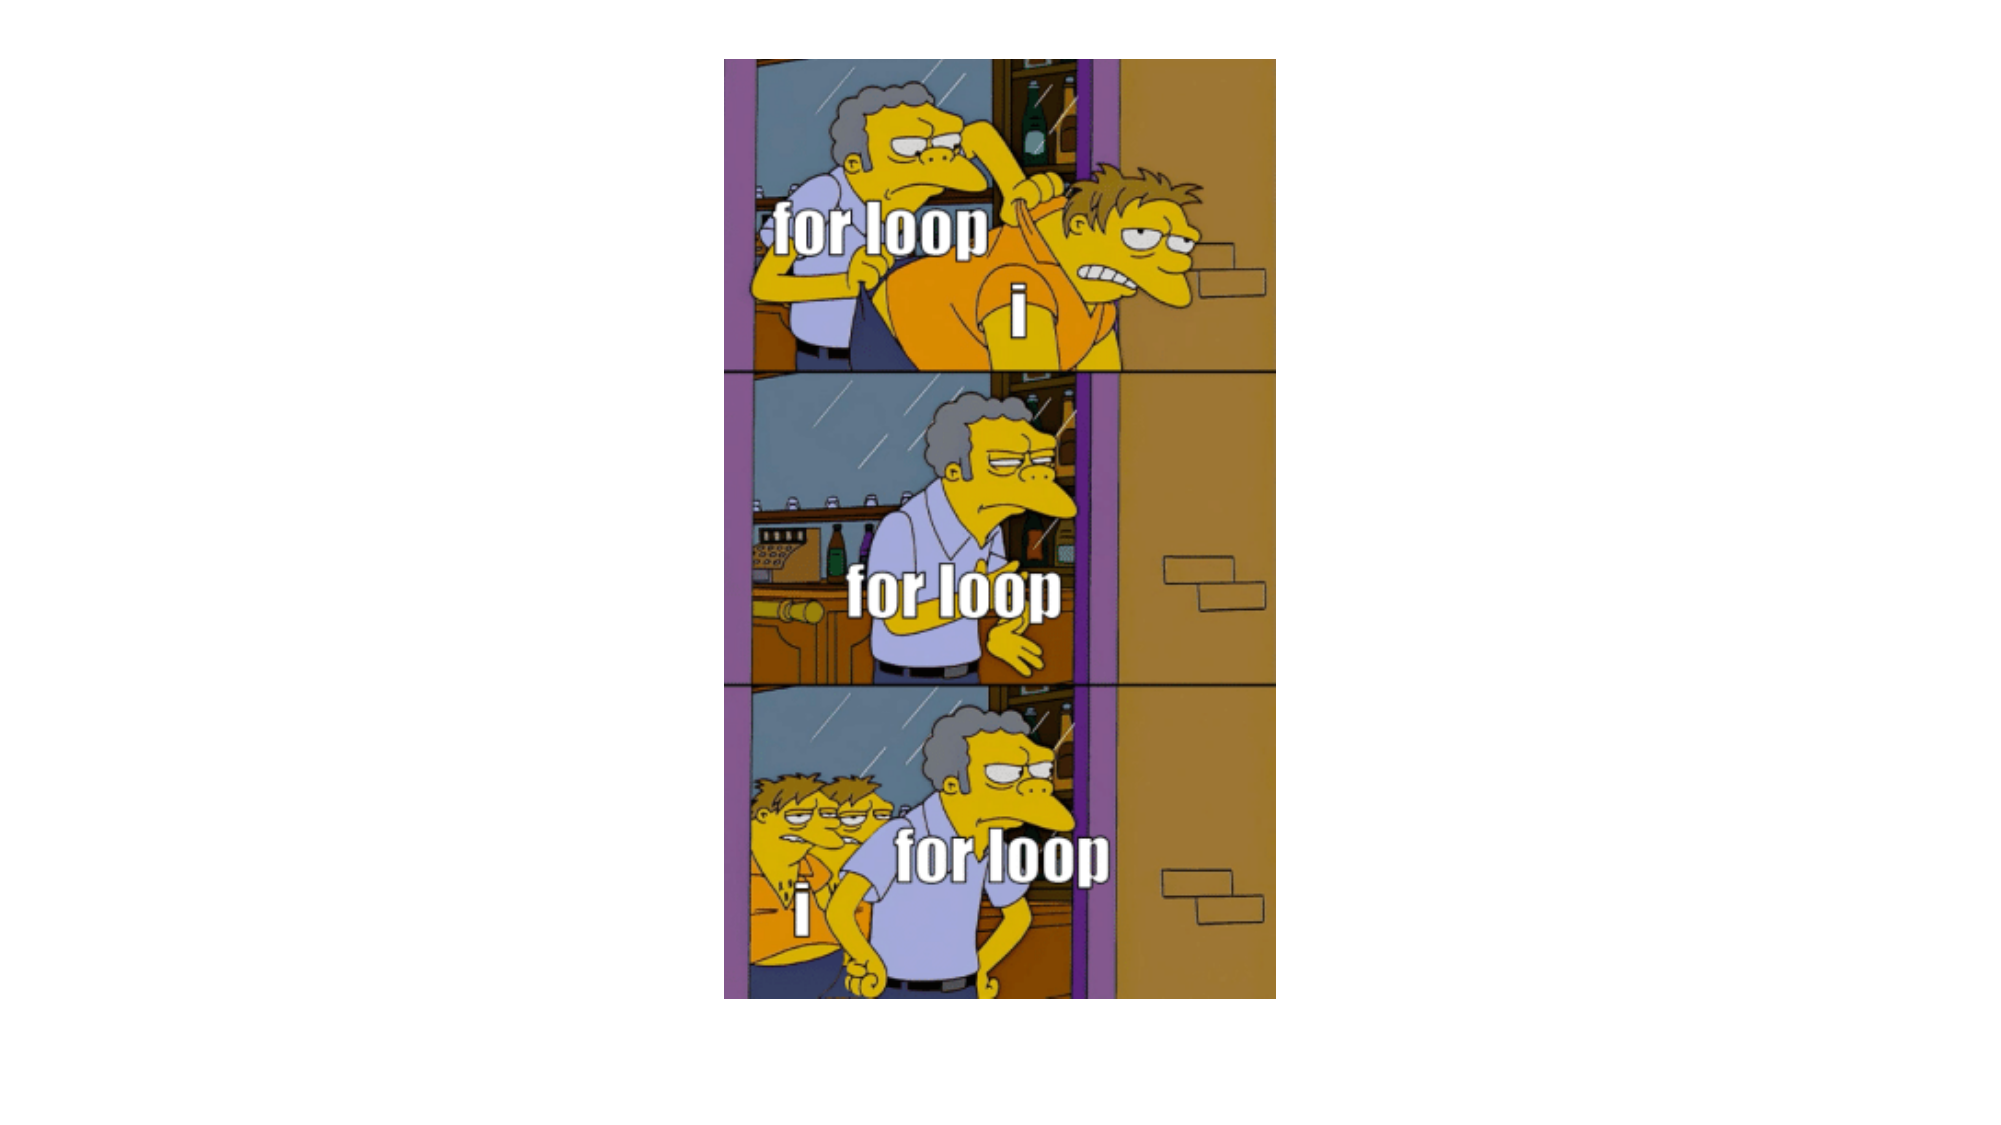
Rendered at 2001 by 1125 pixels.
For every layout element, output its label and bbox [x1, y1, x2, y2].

list [724, 59, 1276, 999]
